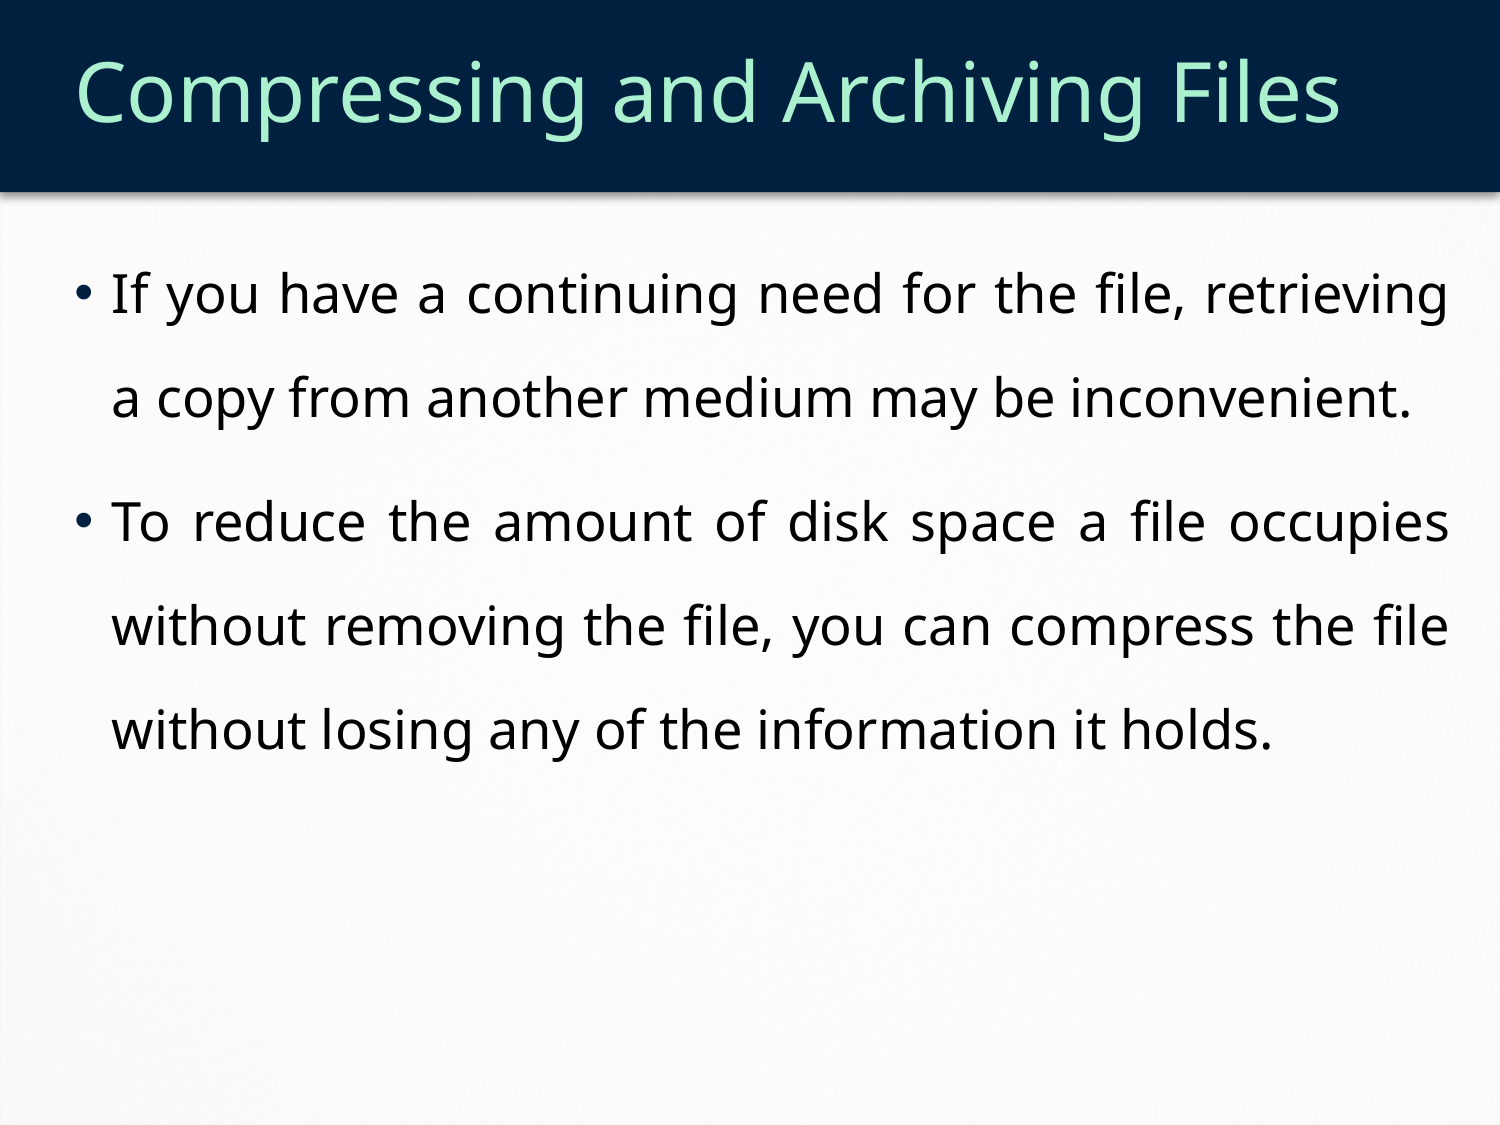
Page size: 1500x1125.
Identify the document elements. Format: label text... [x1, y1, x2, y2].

list If you have a continuing need for the file, retrieving a copy from another medium may be inconvenient. To reduce the amount of disk space a file occupies without removing the file, you can compress the file without losing any of the information it holds. [59, 212, 1468, 1099]
title Compressing and Archiving Files [59, 0, 1500, 193]
